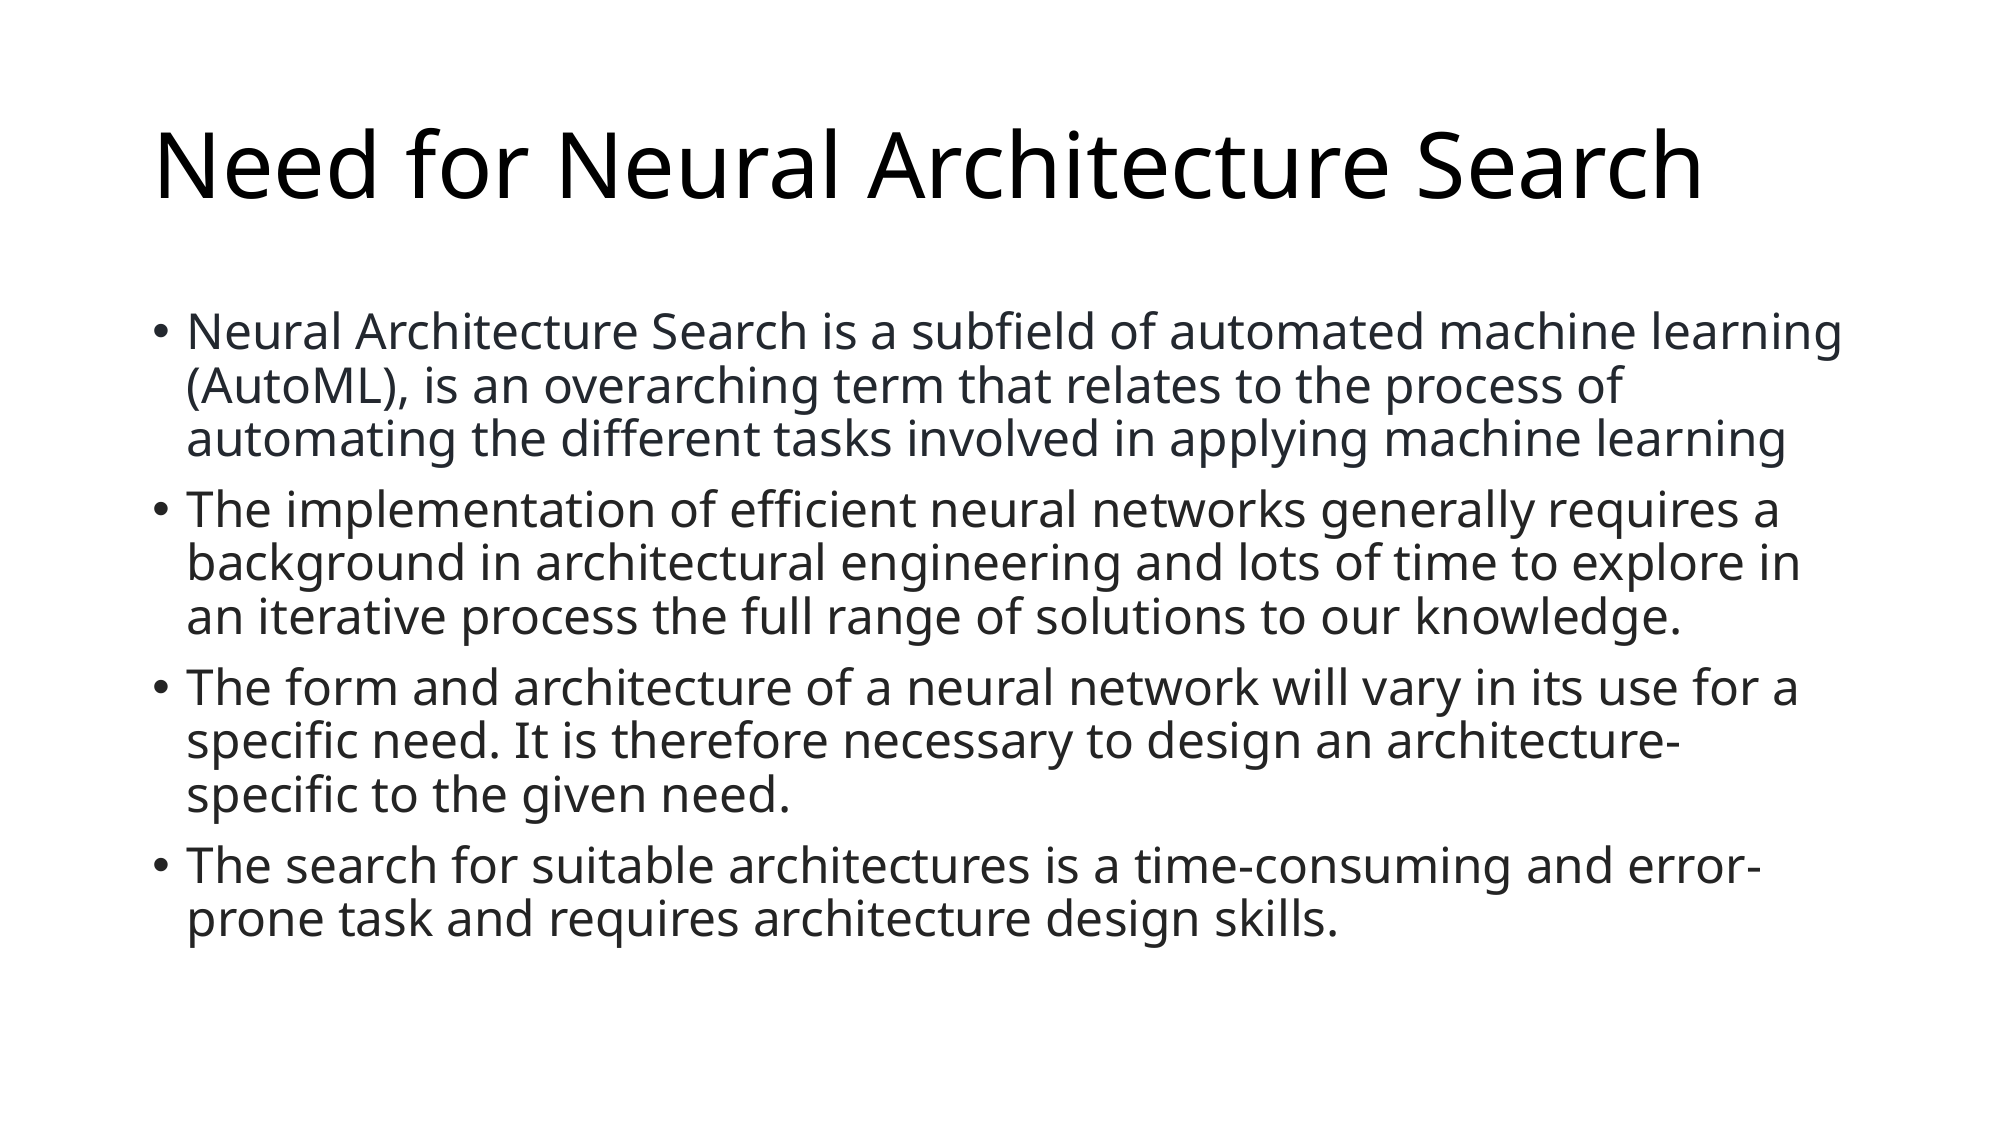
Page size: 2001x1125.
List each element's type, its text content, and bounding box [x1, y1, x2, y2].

list Neural Architecture Search is a subfield of automated machine learning (AutoML), is an overarching term that relates to the process of automating the different tasks involved in applying machine learning The implementation of efficient neural networks generally requires a background in architectural engineering and lots of time to explore in an iterative process the full range of solutions to our knowledge. The form and architecture of a neural network will vary in its use for a specific need. It is therefore necessary to design an architecture-specific to the given need. The search for suitable architectures is a time-consuming and error-prone task and requires architecture design skills. [137, 299, 1863, 1014]
title Need for Neural Architecture Search [137, 59, 1863, 278]
